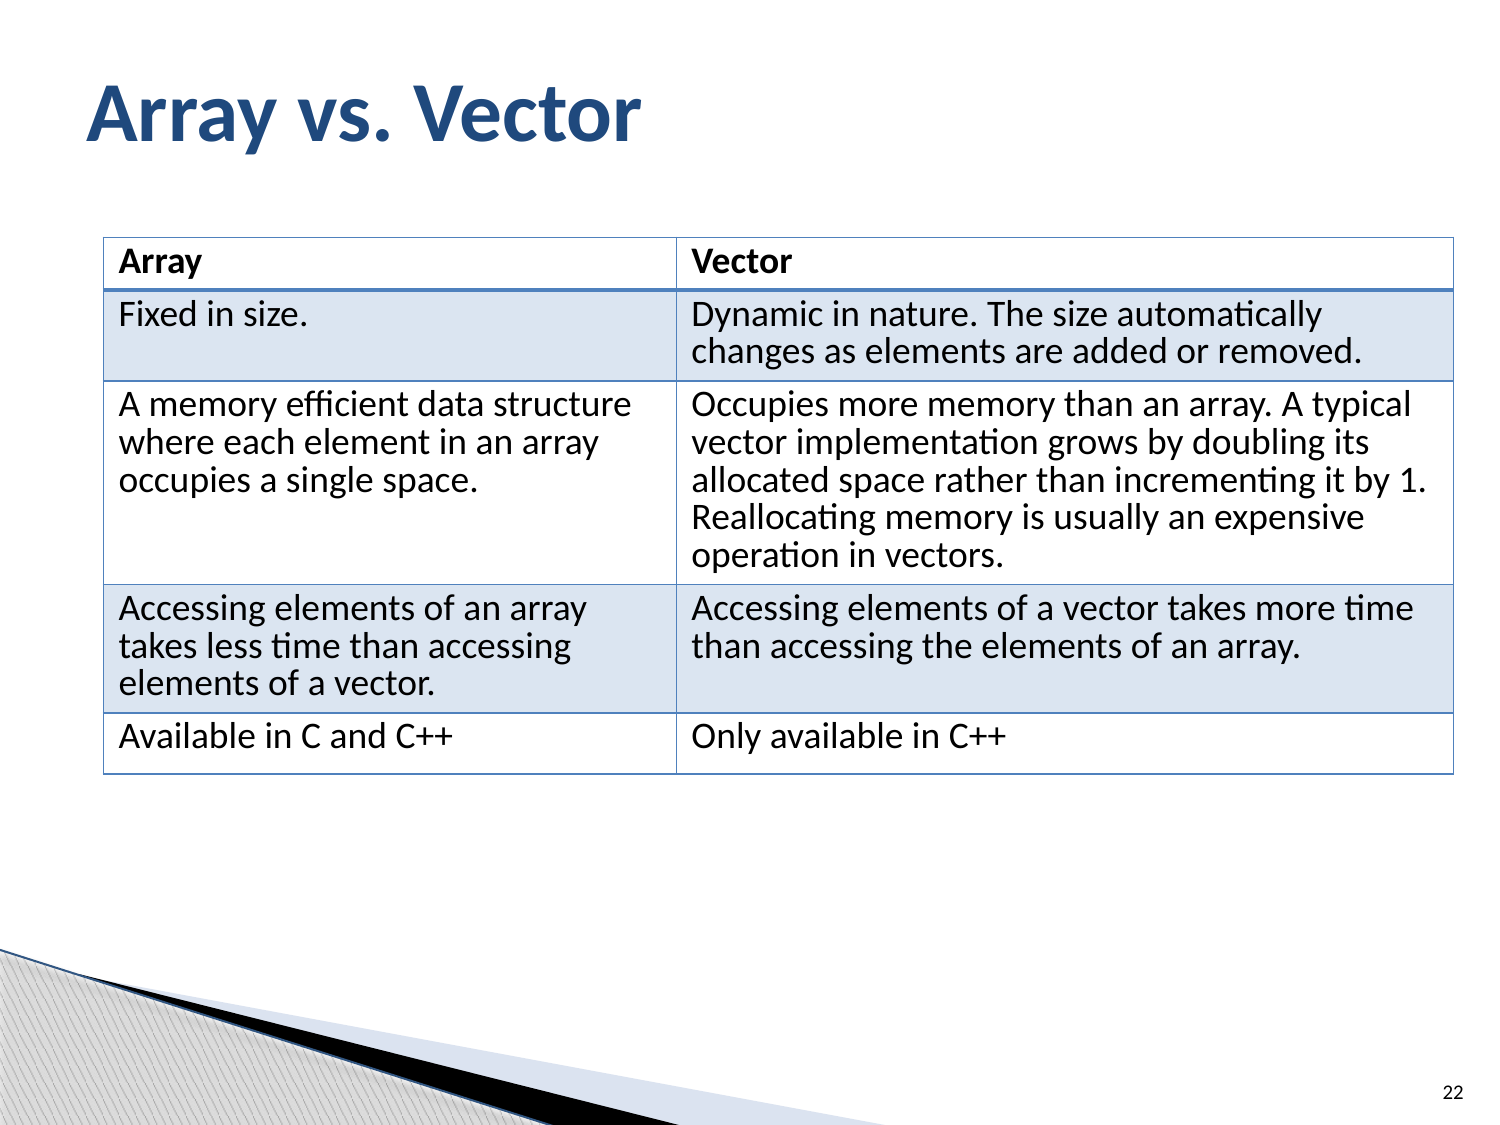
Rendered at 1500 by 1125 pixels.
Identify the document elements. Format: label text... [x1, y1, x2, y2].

table_cell Only available in C++ [677, 714, 1453, 773]
table_header Array [104, 238, 676, 288]
table_cell Occupies more memory than an array. A typical vector implementation grows by doubling its allocated space rather than incrementing it by 1. Reallocating memory is usually an expensive operation in vectors. [677, 382, 1453, 584]
table_cell Fixed in size. [104, 292, 676, 380]
slide_number 22 [1418, 1051, 1479, 1112]
table_cell Dynamic in nature. The size automatically changes as elements are added or removed. [677, 292, 1453, 380]
table_cell Accessing elements of a vector takes more time than accessing the elements of an array. [677, 585, 1453, 712]
table_cell Available in C and C++ [104, 714, 676, 773]
table_cell Accessing elements of an array takes less time than accessing elements of a vector. [104, 585, 676, 712]
table_header Vector [677, 238, 1453, 288]
title Array vs. Vector [71, 13, 1422, 202]
table_cell A memory efficient data structure where each element in an array occupies a single space. [104, 382, 676, 584]
